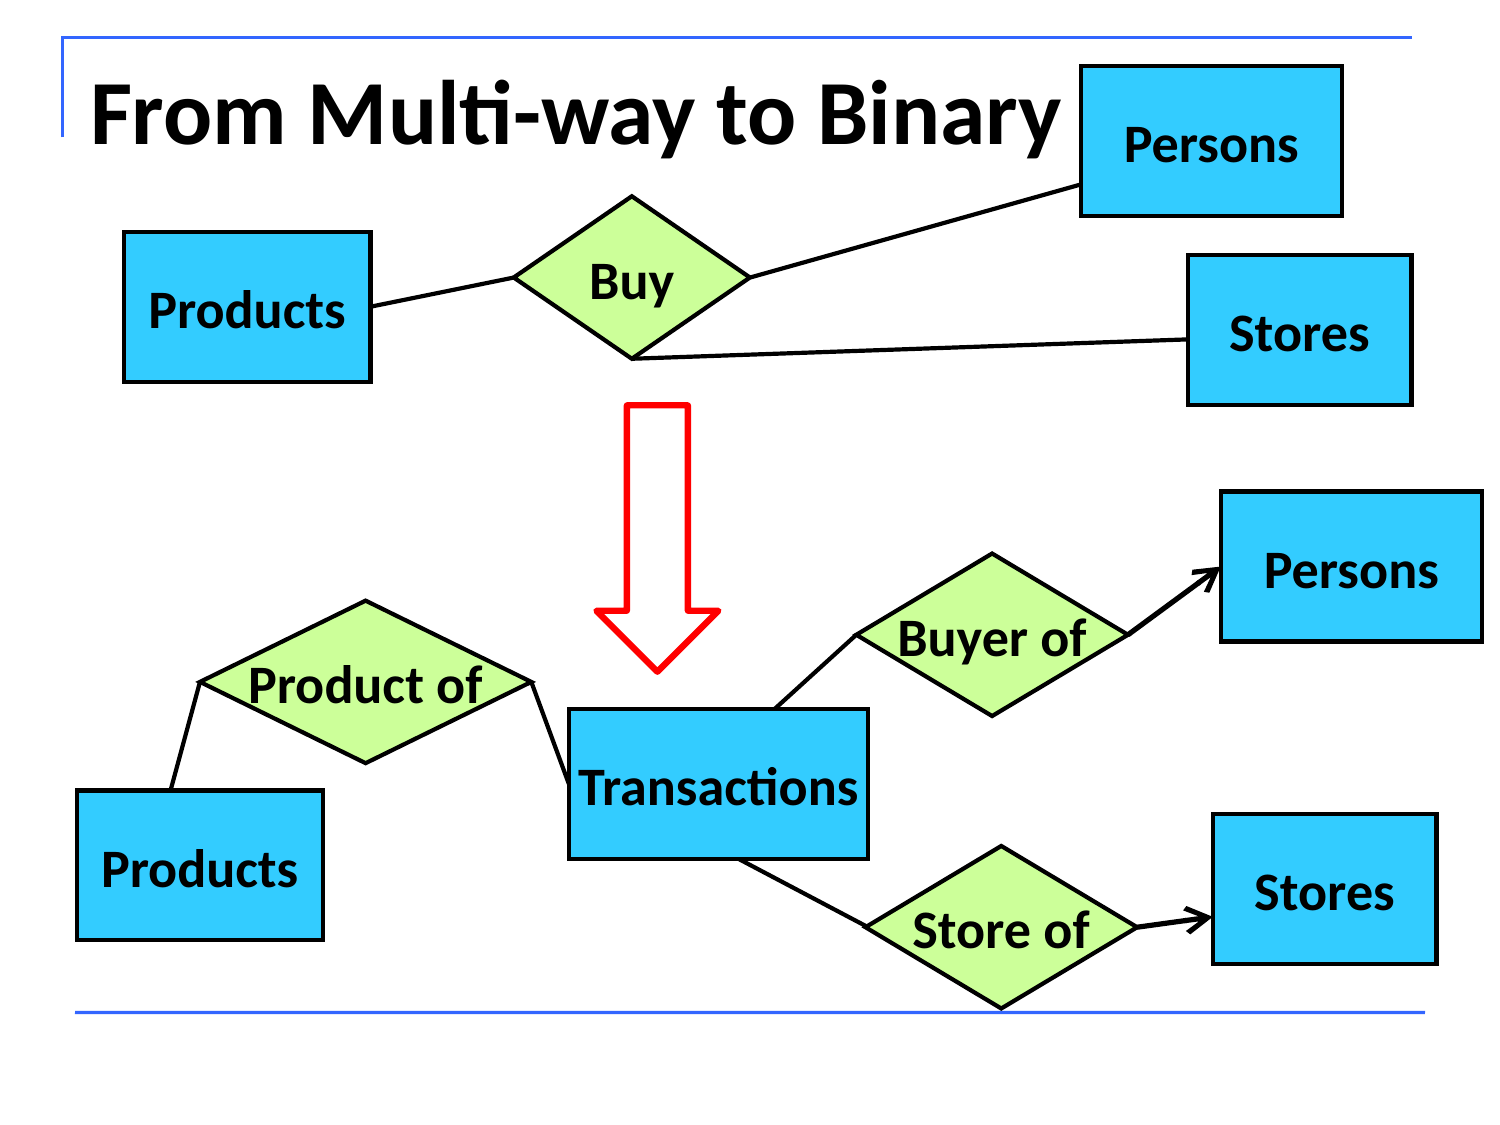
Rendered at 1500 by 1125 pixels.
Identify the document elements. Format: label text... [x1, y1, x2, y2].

text_box Persons [1220, 491, 1483, 642]
text_box Buy [514, 196, 750, 359]
text_box Products [76, 790, 324, 941]
text_box Store of [865, 845, 1137, 1009]
text_box Products [123, 231, 371, 382]
text_box [1127, 566, 1221, 635]
text_box [596, 405, 719, 672]
text_box Persons [1080, 66, 1343, 217]
text_box [1137, 908, 1213, 932]
text_box Product of [199, 600, 531, 764]
text_box Stores [1187, 255, 1412, 406]
text_box Stores [1212, 814, 1437, 965]
text_box Transactions [568, 708, 869, 859]
title From Multi-way to Binary [74, 45, 1426, 233]
text_box Buyer of [857, 553, 1128, 717]
